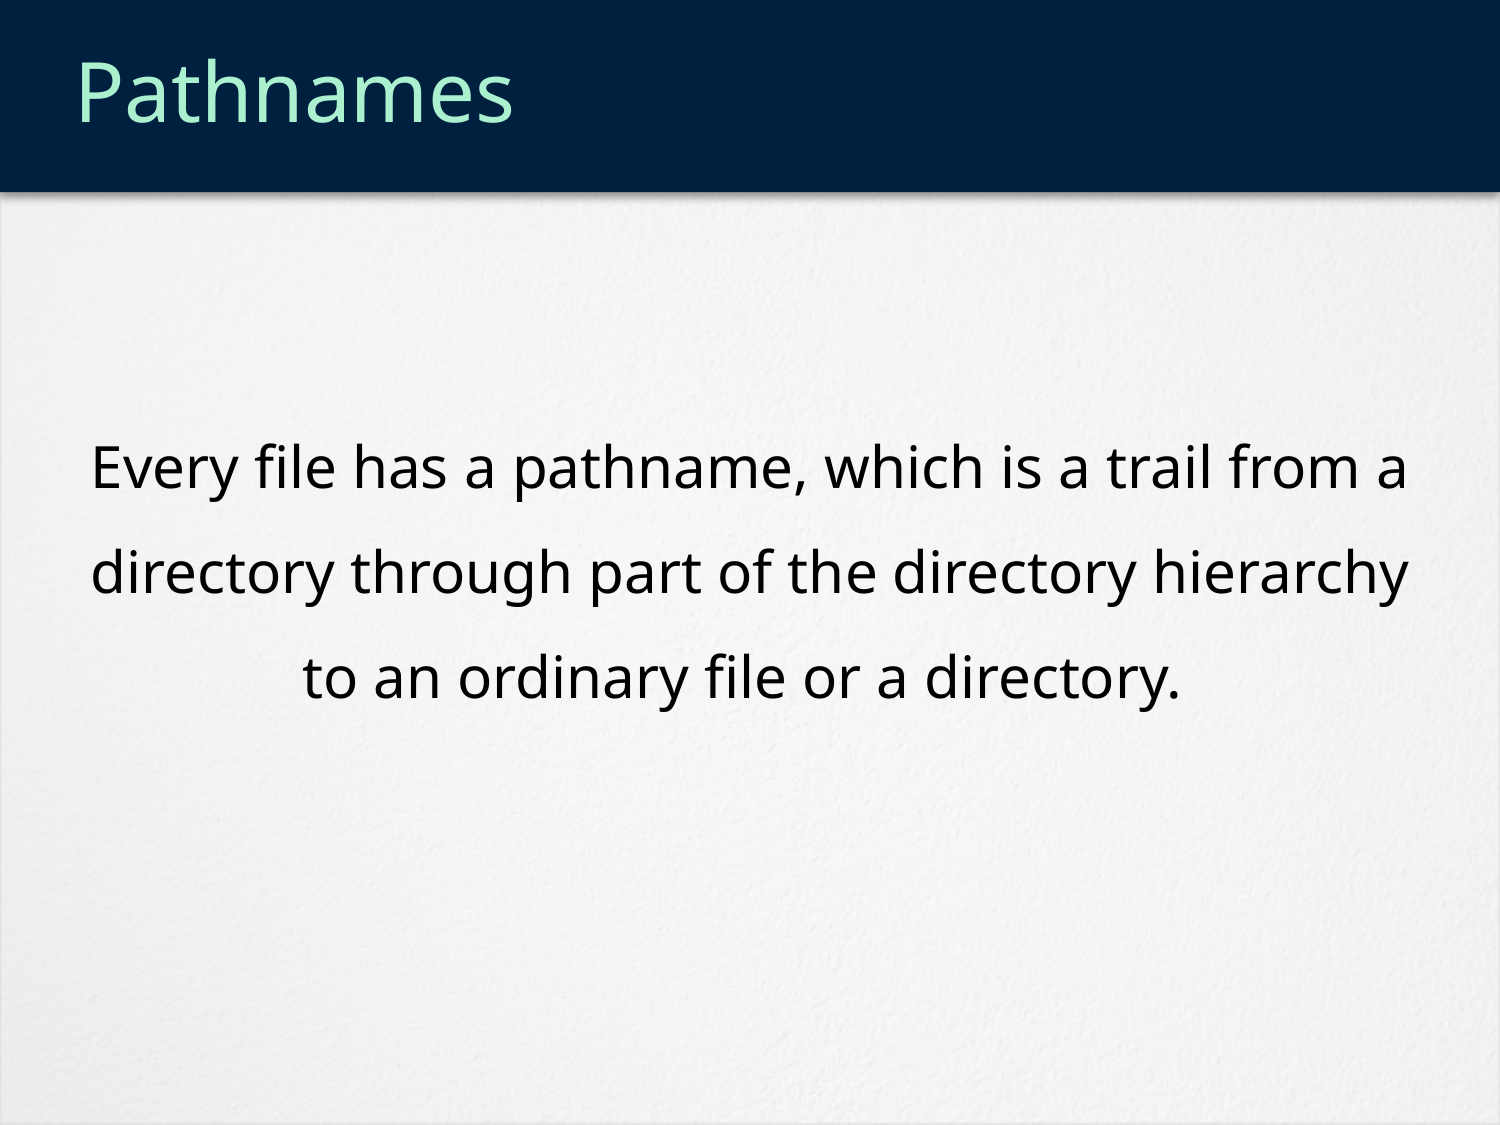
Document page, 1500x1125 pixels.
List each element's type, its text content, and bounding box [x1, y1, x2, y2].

list Every file has a pathname, which is a trail from a directory through part of the directory hierarchy to an ordinary file or a directory. [46, 387, 1454, 738]
title Pathnames [59, 0, 1500, 193]
